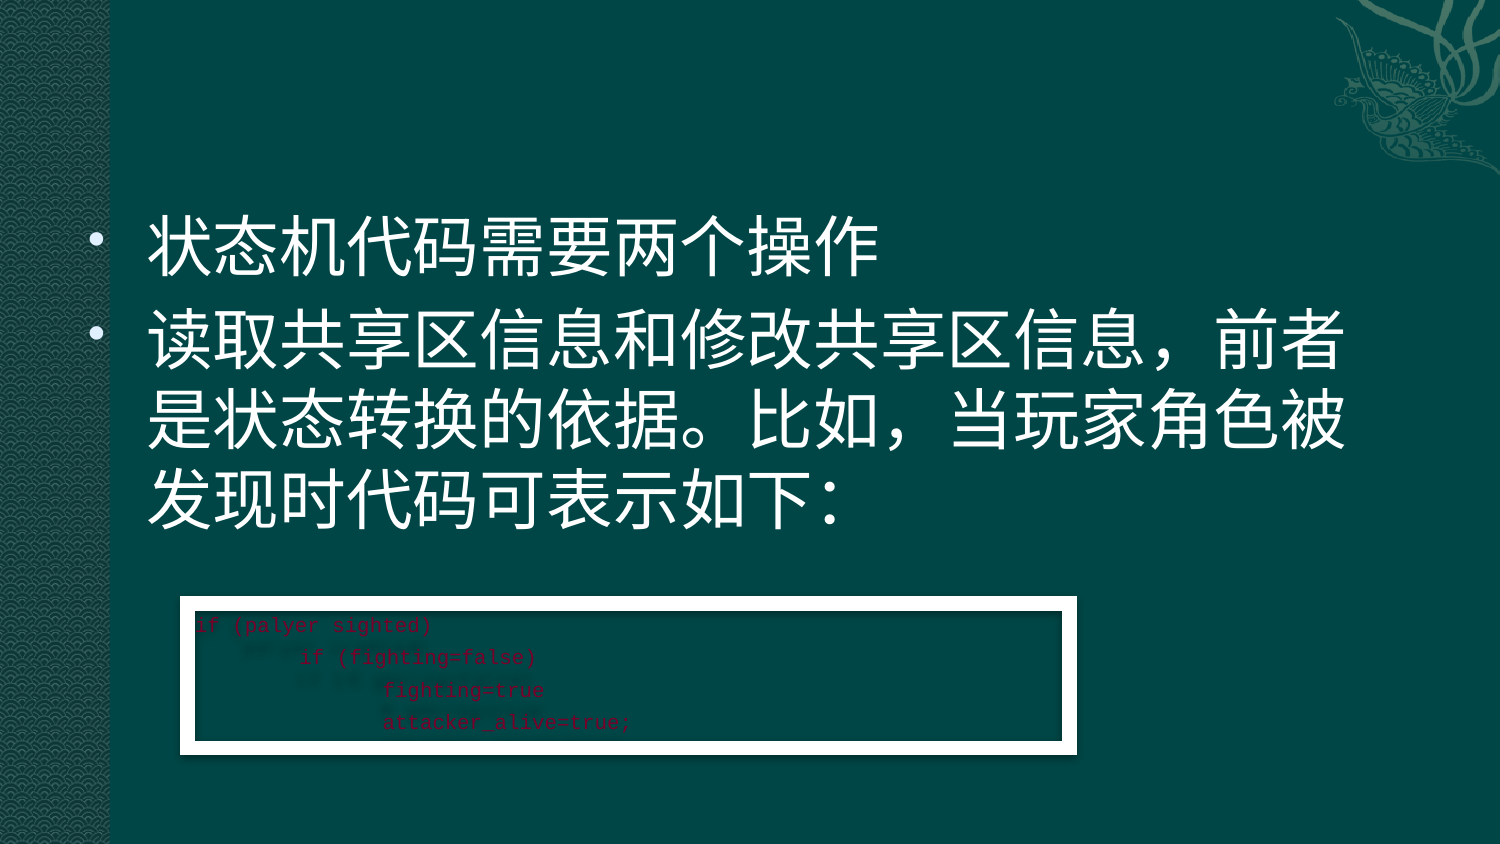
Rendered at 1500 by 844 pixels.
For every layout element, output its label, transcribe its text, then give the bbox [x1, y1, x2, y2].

picture [194, 610, 1063, 742]
picture [0, 0, 110, 844]
list 状态机代码需要两个操作 读取共享区信息和修改共享区信息，前者是状态转换的依据。比如，当玩家角色被发现时代码可表示如下： [75, 196, 1425, 754]
